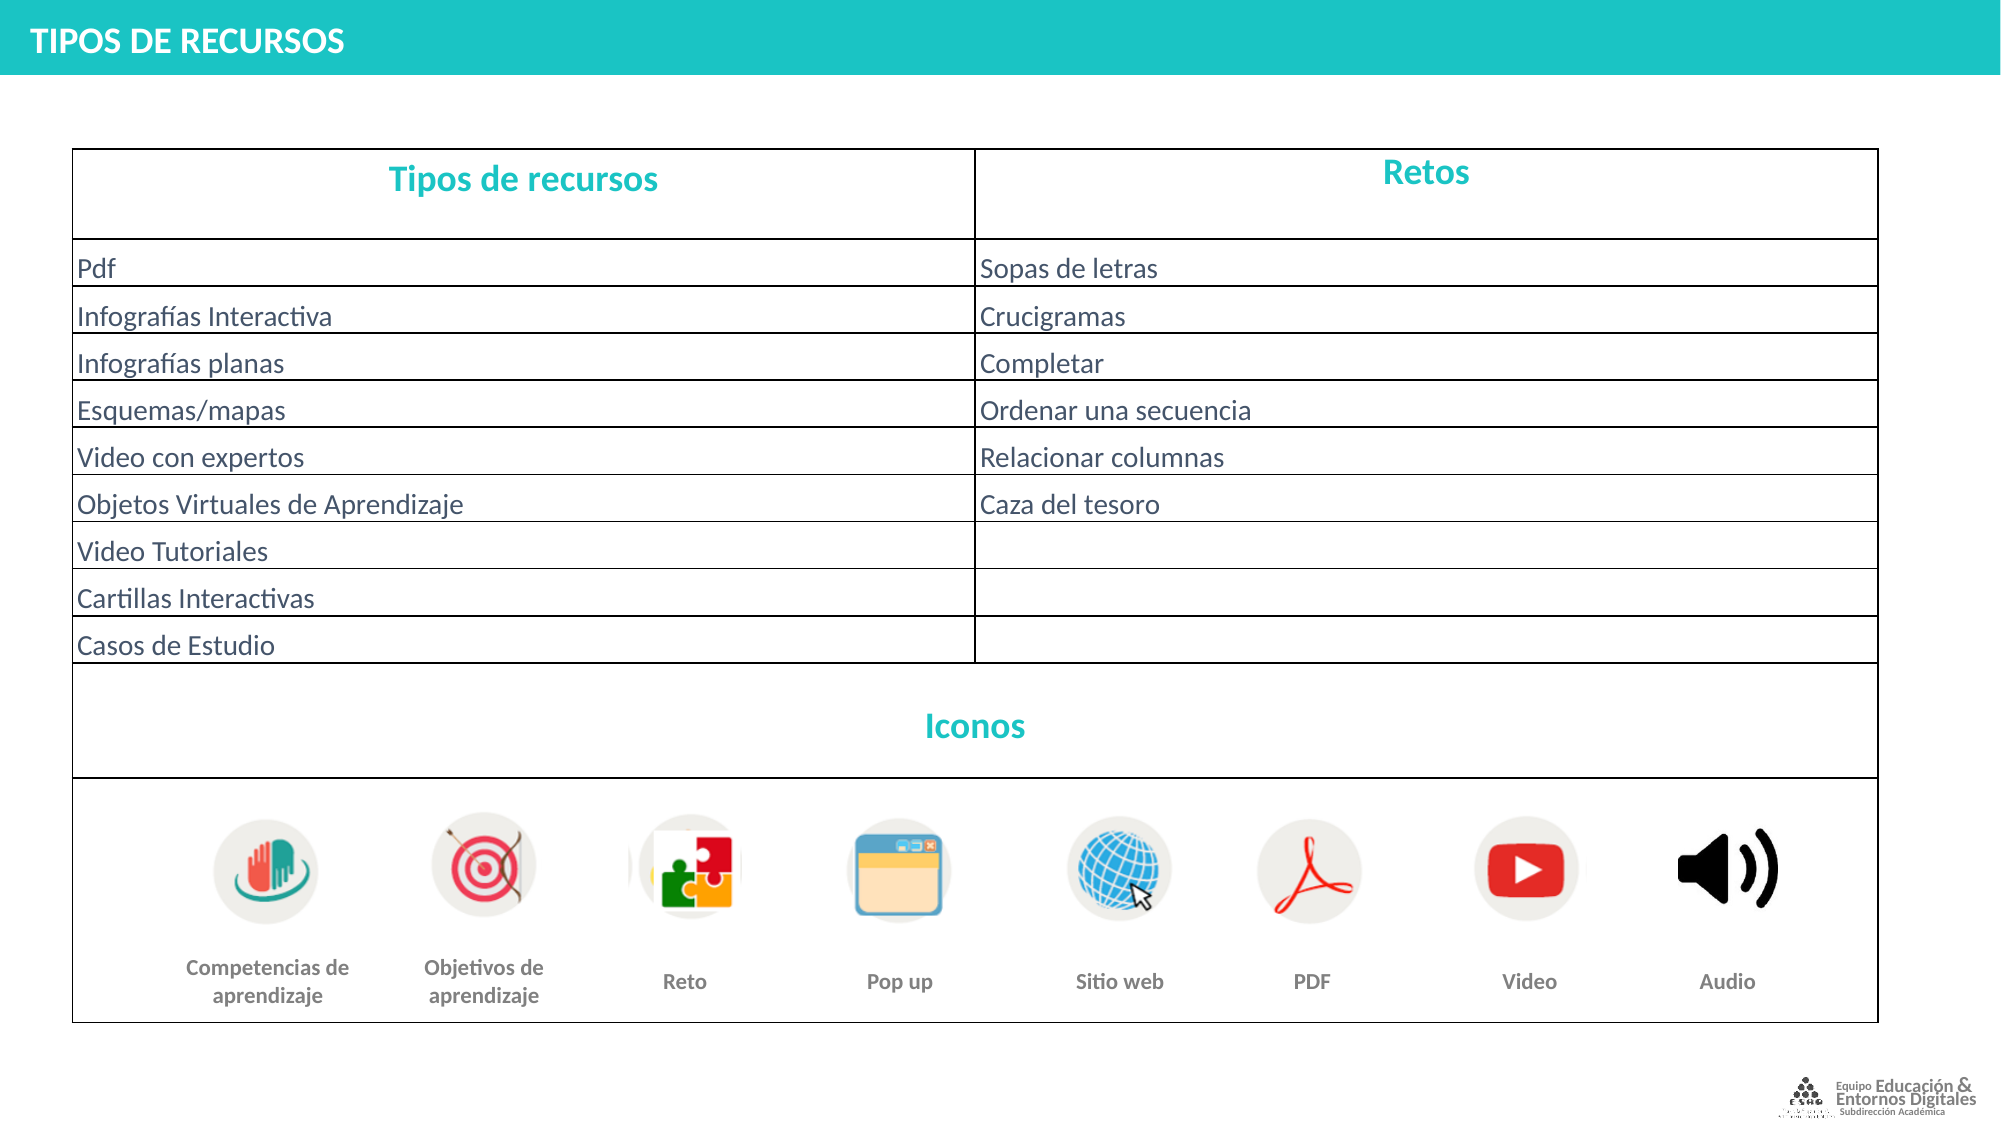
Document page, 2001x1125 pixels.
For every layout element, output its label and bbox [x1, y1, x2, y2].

picture [1678, 818, 1778, 918]
picture [1776, 1075, 1837, 1120]
picture [1473, 805, 1587, 930]
picture [628, 805, 742, 930]
picture [843, 805, 957, 930]
picture [427, 805, 542, 930]
picture [1063, 805, 1177, 930]
picture [1255, 805, 1370, 930]
picture [211, 805, 325, 930]
